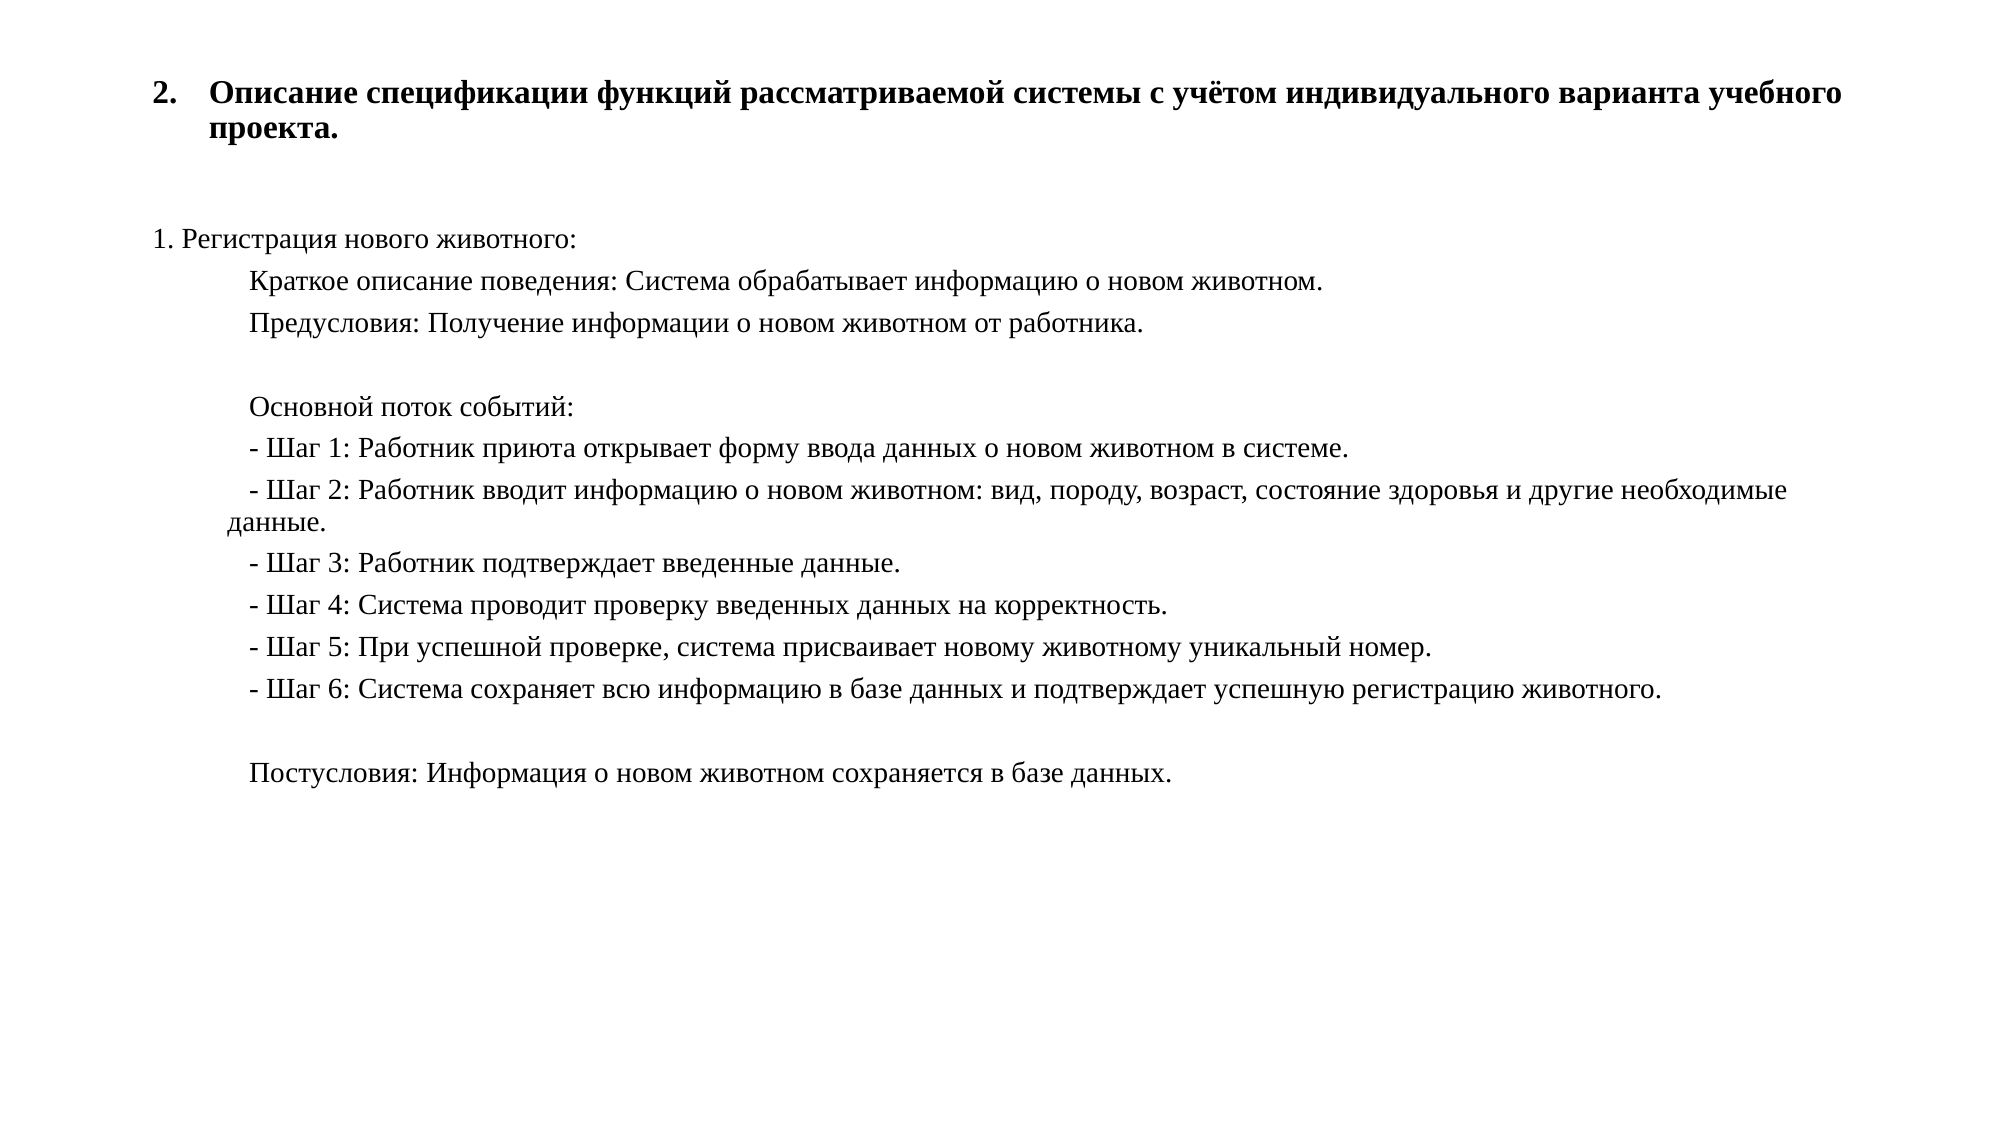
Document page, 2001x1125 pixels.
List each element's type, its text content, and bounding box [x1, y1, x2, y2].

list Описание спецификации функций рассматриваемой системы с учётом индивидуального варианта учебного проекта. 1. Регистрация нового животного: Краткое описание поведения: Система обрабатывает информацию о новом животном. Предусловия: Получение информации о новом животном от работника. Основной поток событий: - Шаг 1: Работник приюта открывает форму ввода данных о новом животном в системе. - Шаг 2: Работник вводит информацию о новом животном: вид, породу, возраст, состояние здоровья и другие необходимые данные. - Шаг 3: Работник подтверждает введенные данные. - Шаг 4: Система проводит проверку введенных данных на корректность. - Шаг 5: При успешной проверке, система присваивает новому животному уникальный номер. - Шаг 6: Система сохраняет всю информацию в базе данных и подтверждает успешную регистрацию животного. Постусловия: Информация о новом животном сохраняется в базе данных. [137, 66, 1863, 1014]
